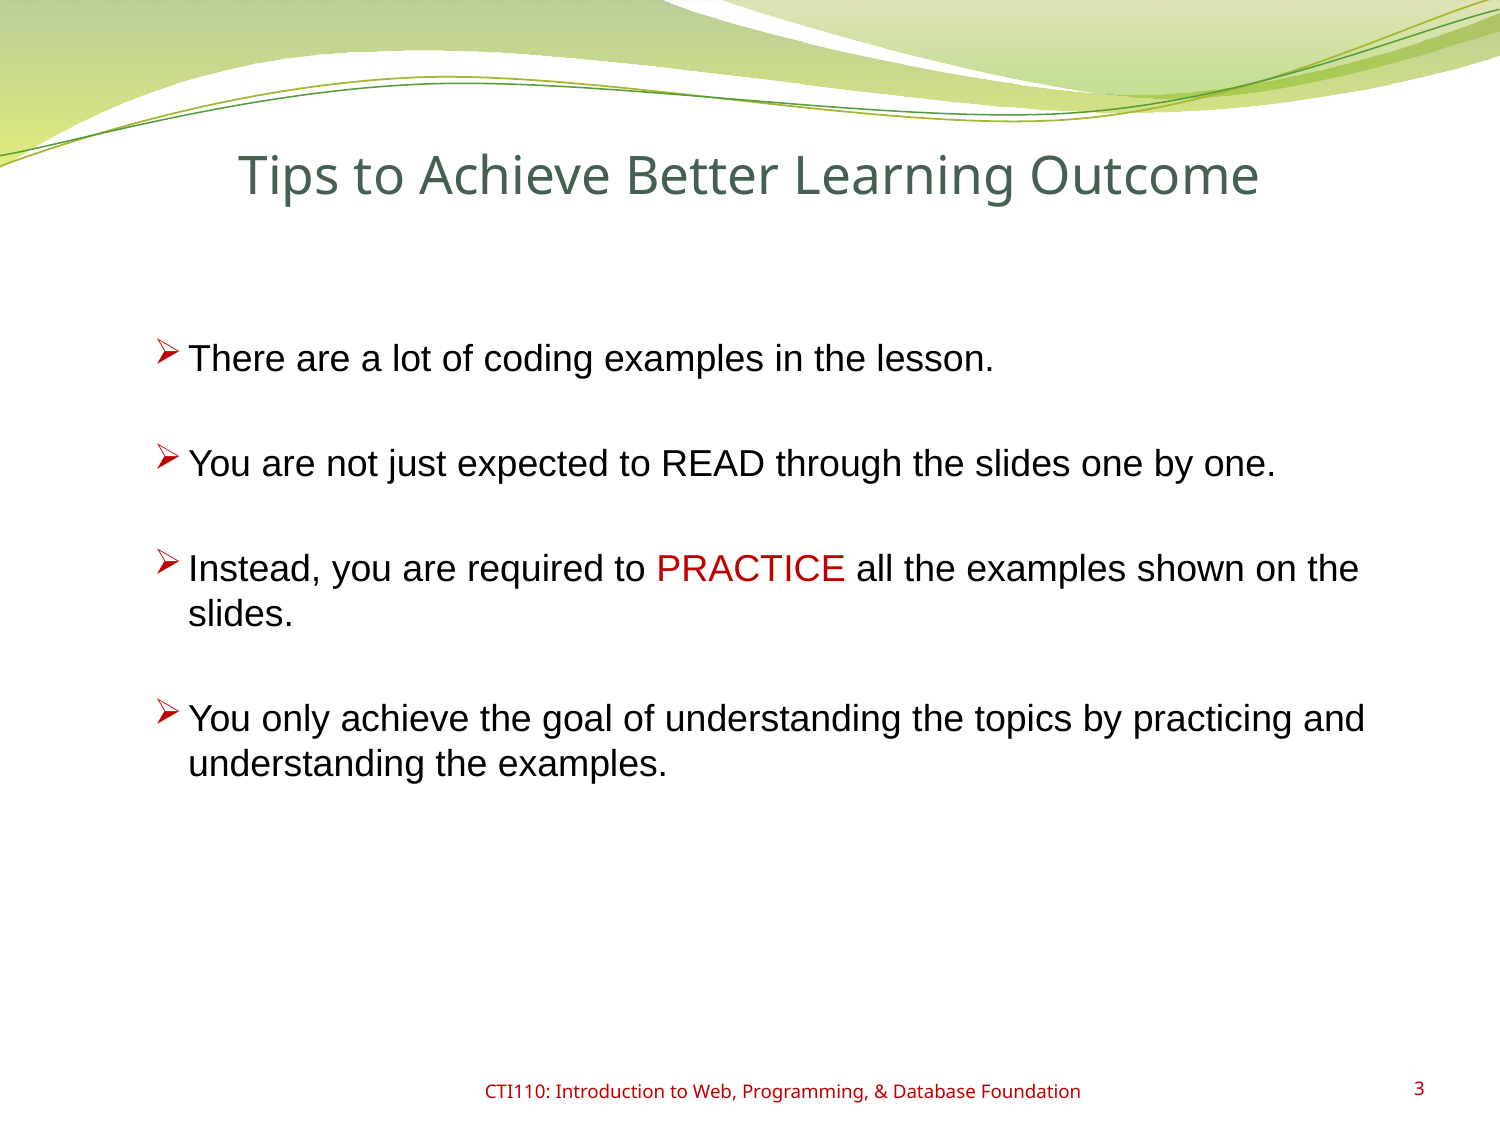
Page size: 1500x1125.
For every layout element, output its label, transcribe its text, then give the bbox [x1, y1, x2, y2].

slide_number 3 [1299, 1042, 1425, 1103]
title Tips to Achieve Better Learning Outcome [75, 133, 1425, 241]
footer CTI110: Introduction to Web, Programming, & Database Foundation [437, 1042, 1128, 1103]
list There are a lot of coding examples in the lesson. You are not just expected to READ through the slides one by one. Instead, you are required to PRACTICE all the examples shown on the slides. You only achieve the goal of understanding the topics by practicing and understanding the examples. [139, 326, 1389, 978]
